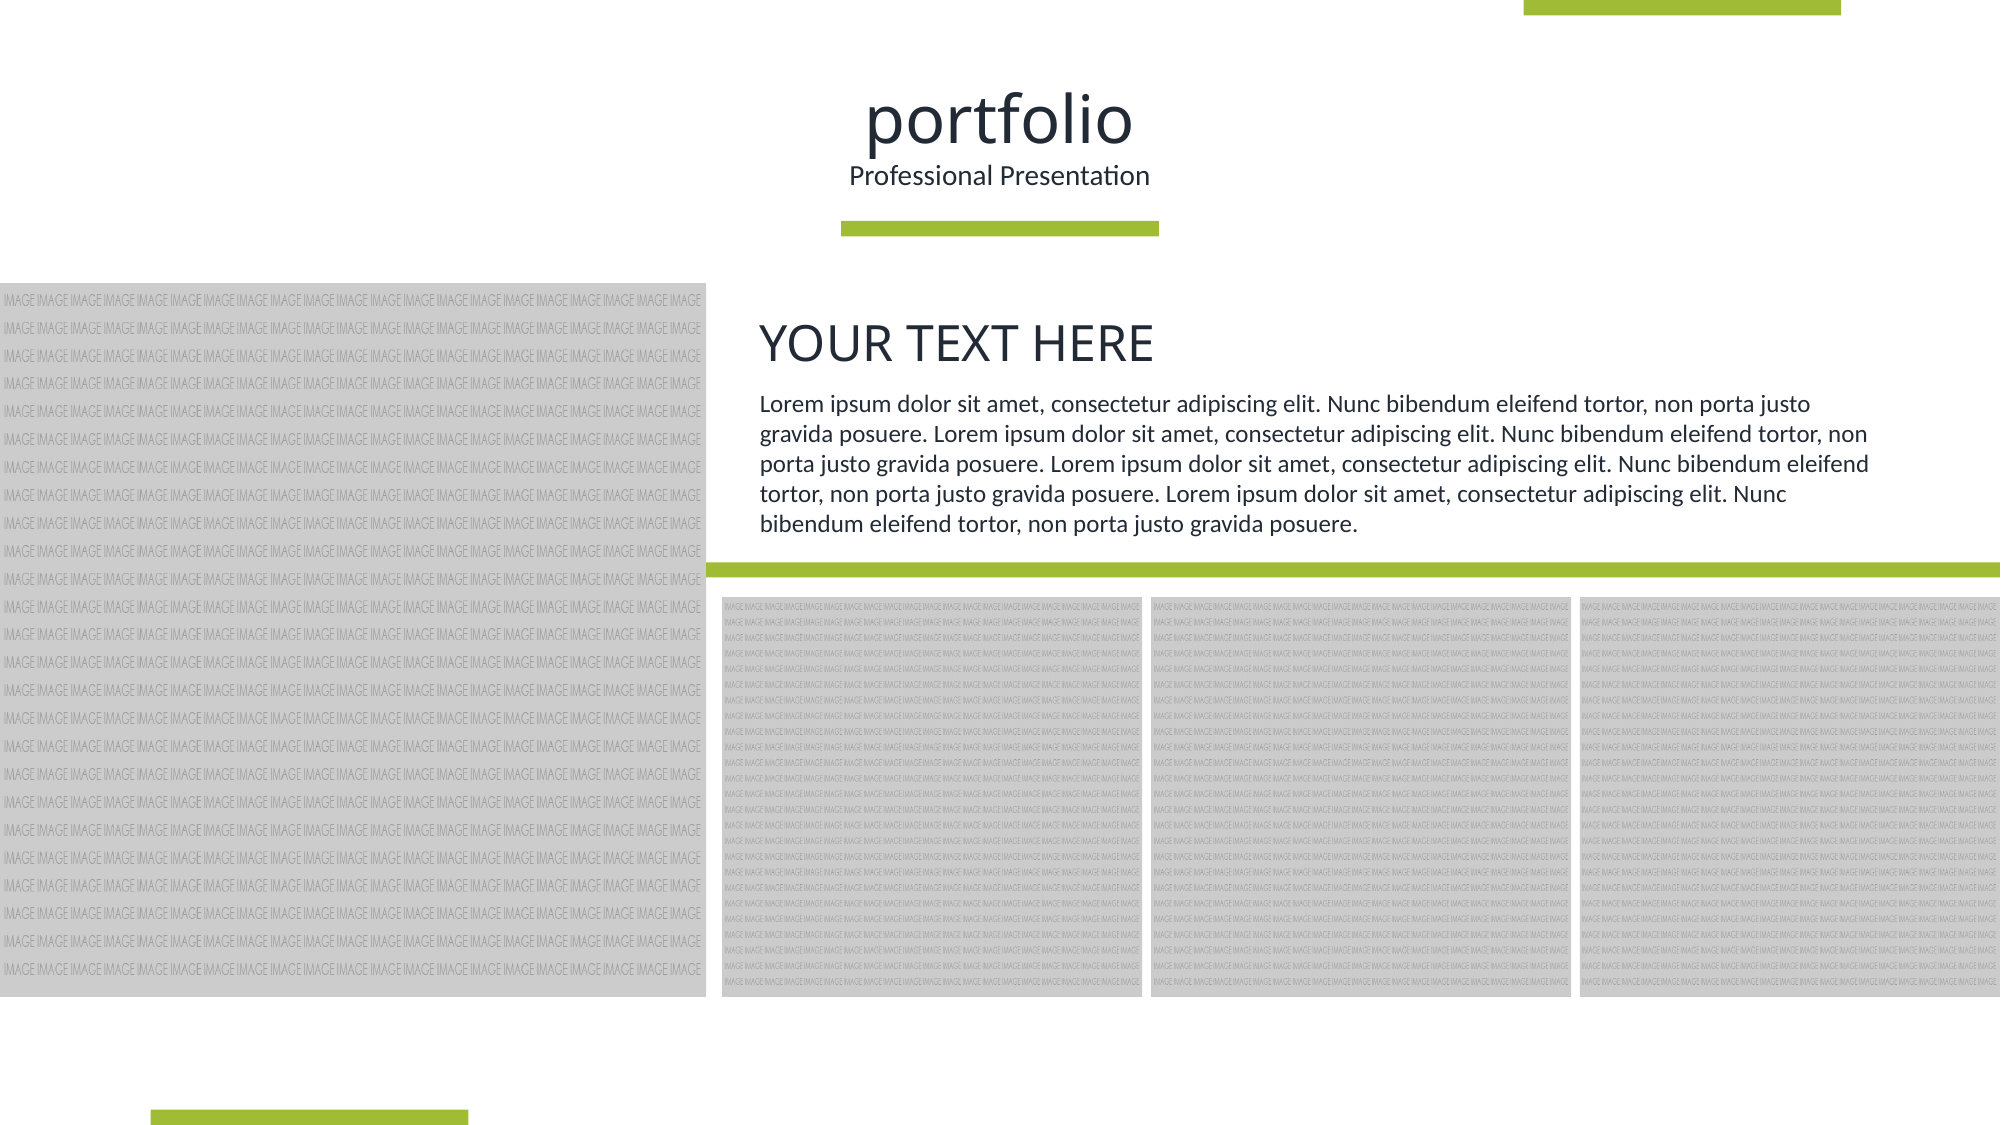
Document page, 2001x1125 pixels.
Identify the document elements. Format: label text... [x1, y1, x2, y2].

text_box [0, 283, 707, 998]
text_box [705, 561, 2000, 578]
text_box [1579, 596, 2000, 998]
text_box [1522, 0, 1842, 16]
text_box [0, 69, 2000, 237]
text_box [150, 1109, 469, 1125]
text_box [721, 596, 1143, 998]
text_box Lorem ipsum dolor sit amet, consectetur adipiscing elit. Nunc bibendum eleifend tortor, non porta justo gravida posuere. Lorem ipsum dolor sit amet, consectetur adipiscing elit. Nunc bibendum eleifend tortor, non porta justo gravida posuere. Lorem ipsum dolor sit amet, consectetur adipiscing elit. Nunc bibendum eleifend tortor, non porta justo gravida posuere. Lorem ipsum dolor sit amet, consectetur adipiscing elit. Nunc bibendum eleifend tortor, non porta justo gravida posuere. [744, 380, 1898, 545]
text_box [1150, 596, 1572, 998]
text_box YOUR TEXT HERE [744, 304, 1898, 380]
